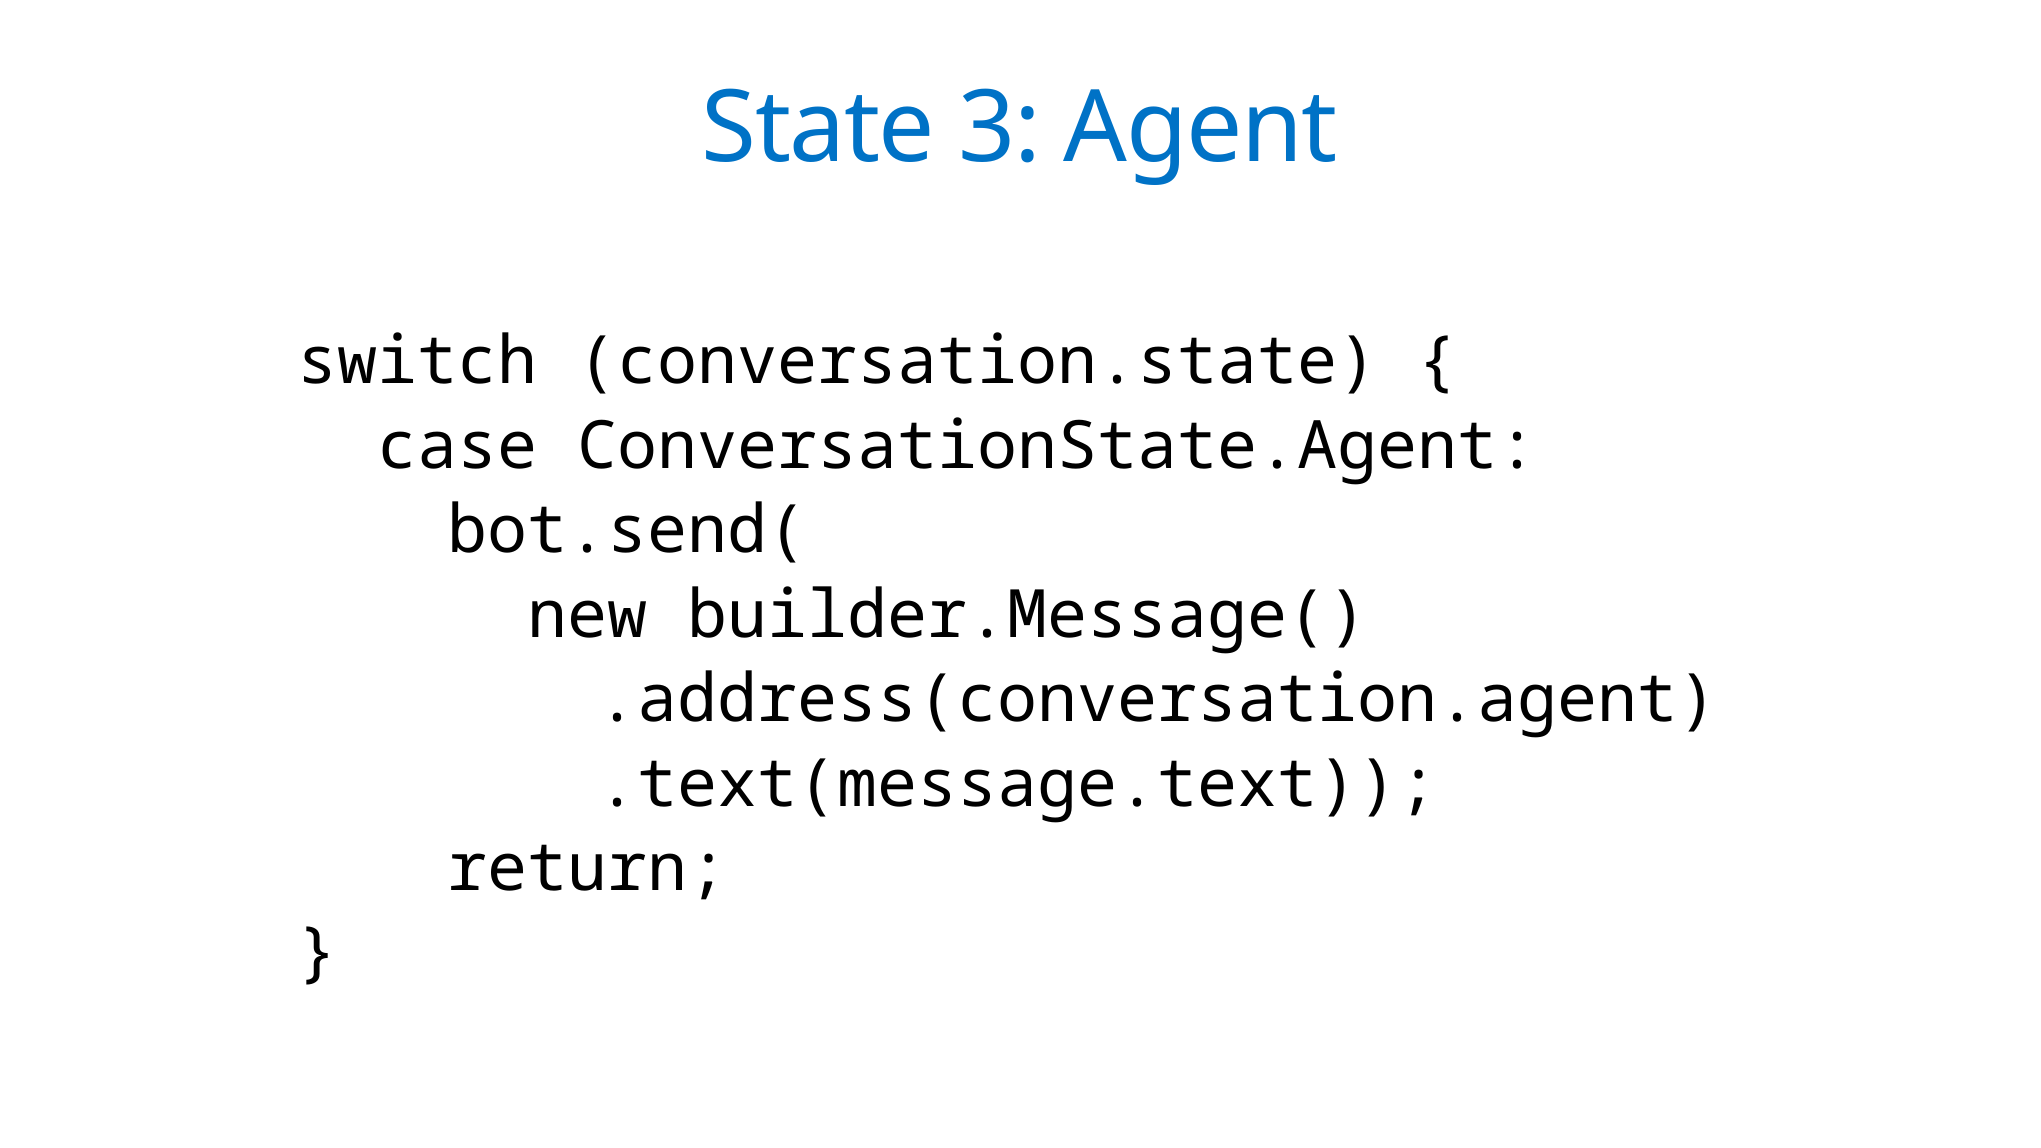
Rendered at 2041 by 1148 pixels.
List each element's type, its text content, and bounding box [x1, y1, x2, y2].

title State 3: Agent [60, 60, 1980, 210]
list switch (conversation.state) { case ConversationState.Agent: bot.send( new builder.Message() .address(conversation.agent) .text(message.text)); return; } [132, 311, 1883, 1148]
